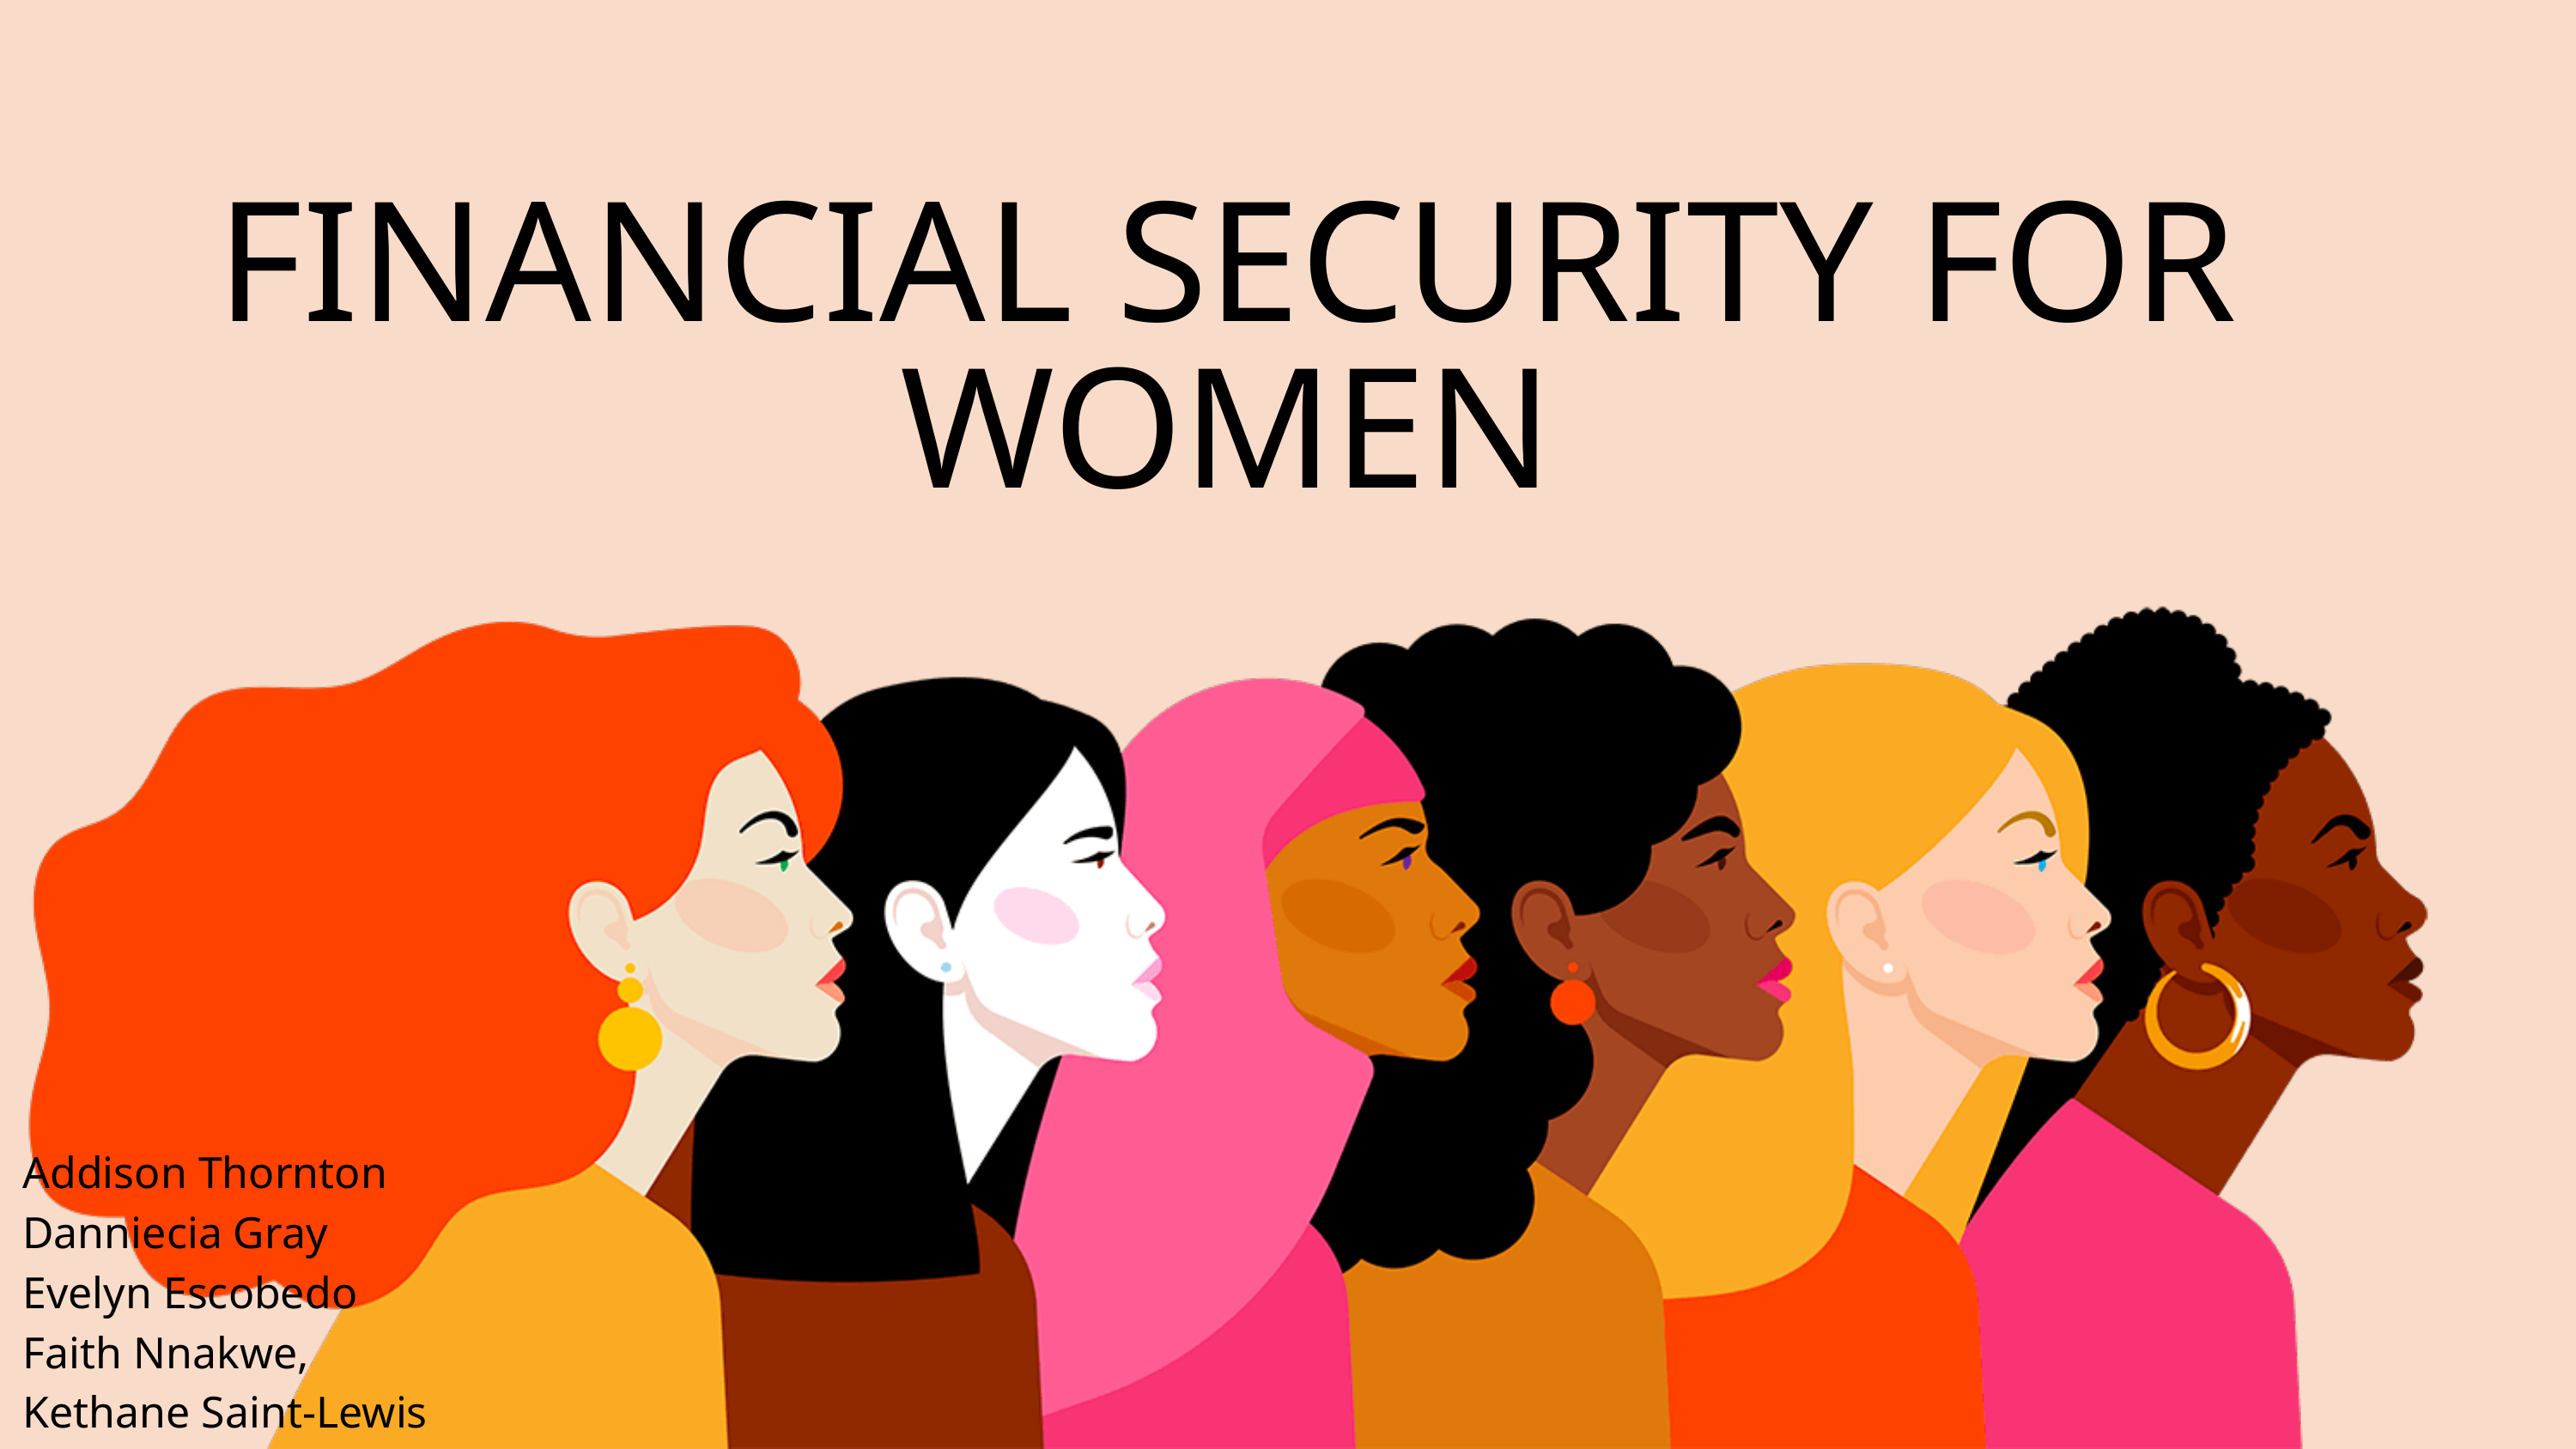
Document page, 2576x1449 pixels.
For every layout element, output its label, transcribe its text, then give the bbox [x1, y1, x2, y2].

text_box Addison Thornton Danniecia Gray Evelyn Escobedo Faith Nnakwe, Kethane Saint-Lewis [22, 1137, 451, 1449]
text_box [22, 597, 2432, 1449]
text_box FINANCIAL SECURITY FOR WOMEN [0, 188, 2515, 522]
